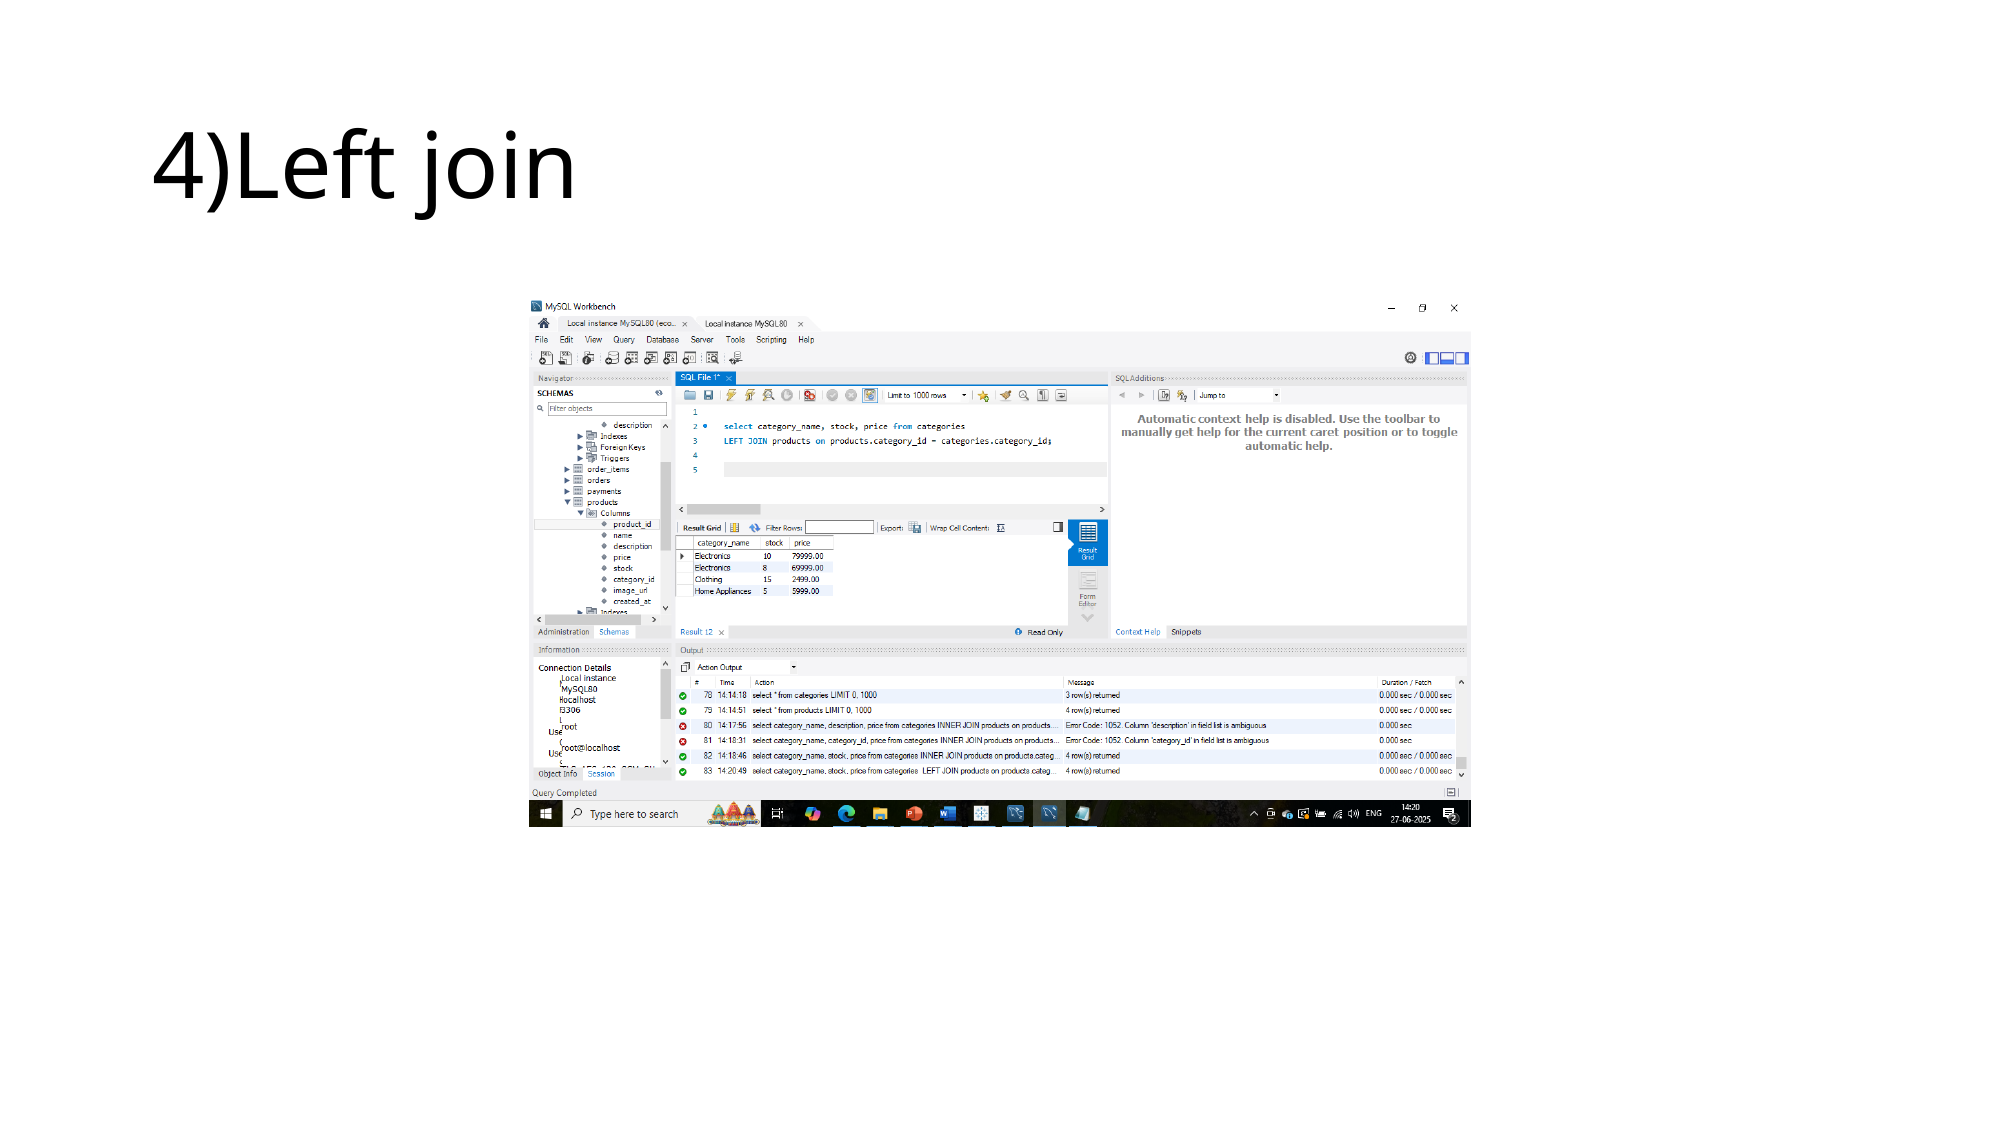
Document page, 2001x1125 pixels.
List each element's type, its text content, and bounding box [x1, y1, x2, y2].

picture [529, 298, 1471, 827]
title 4)Left join [137, 59, 1863, 278]
